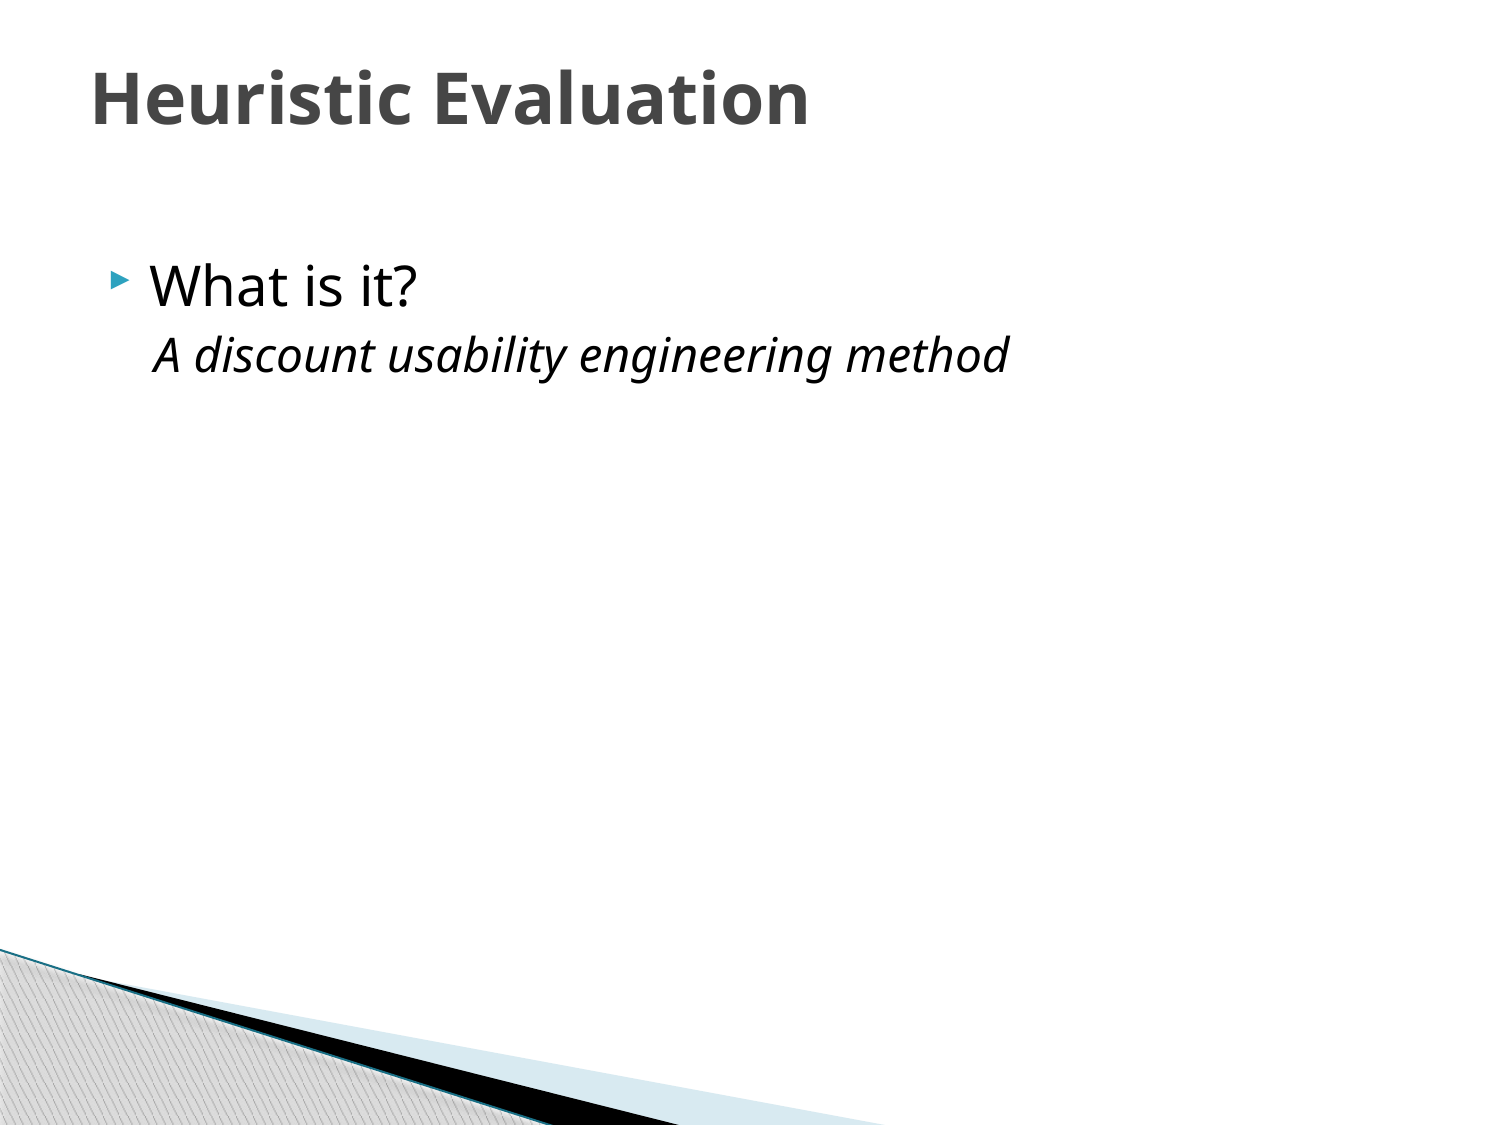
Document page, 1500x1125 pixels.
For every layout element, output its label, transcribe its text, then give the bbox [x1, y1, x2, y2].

list What is it? A discount usability engineering method [75, 243, 1425, 986]
title Heuristic Evaluation [75, 45, 1425, 233]
